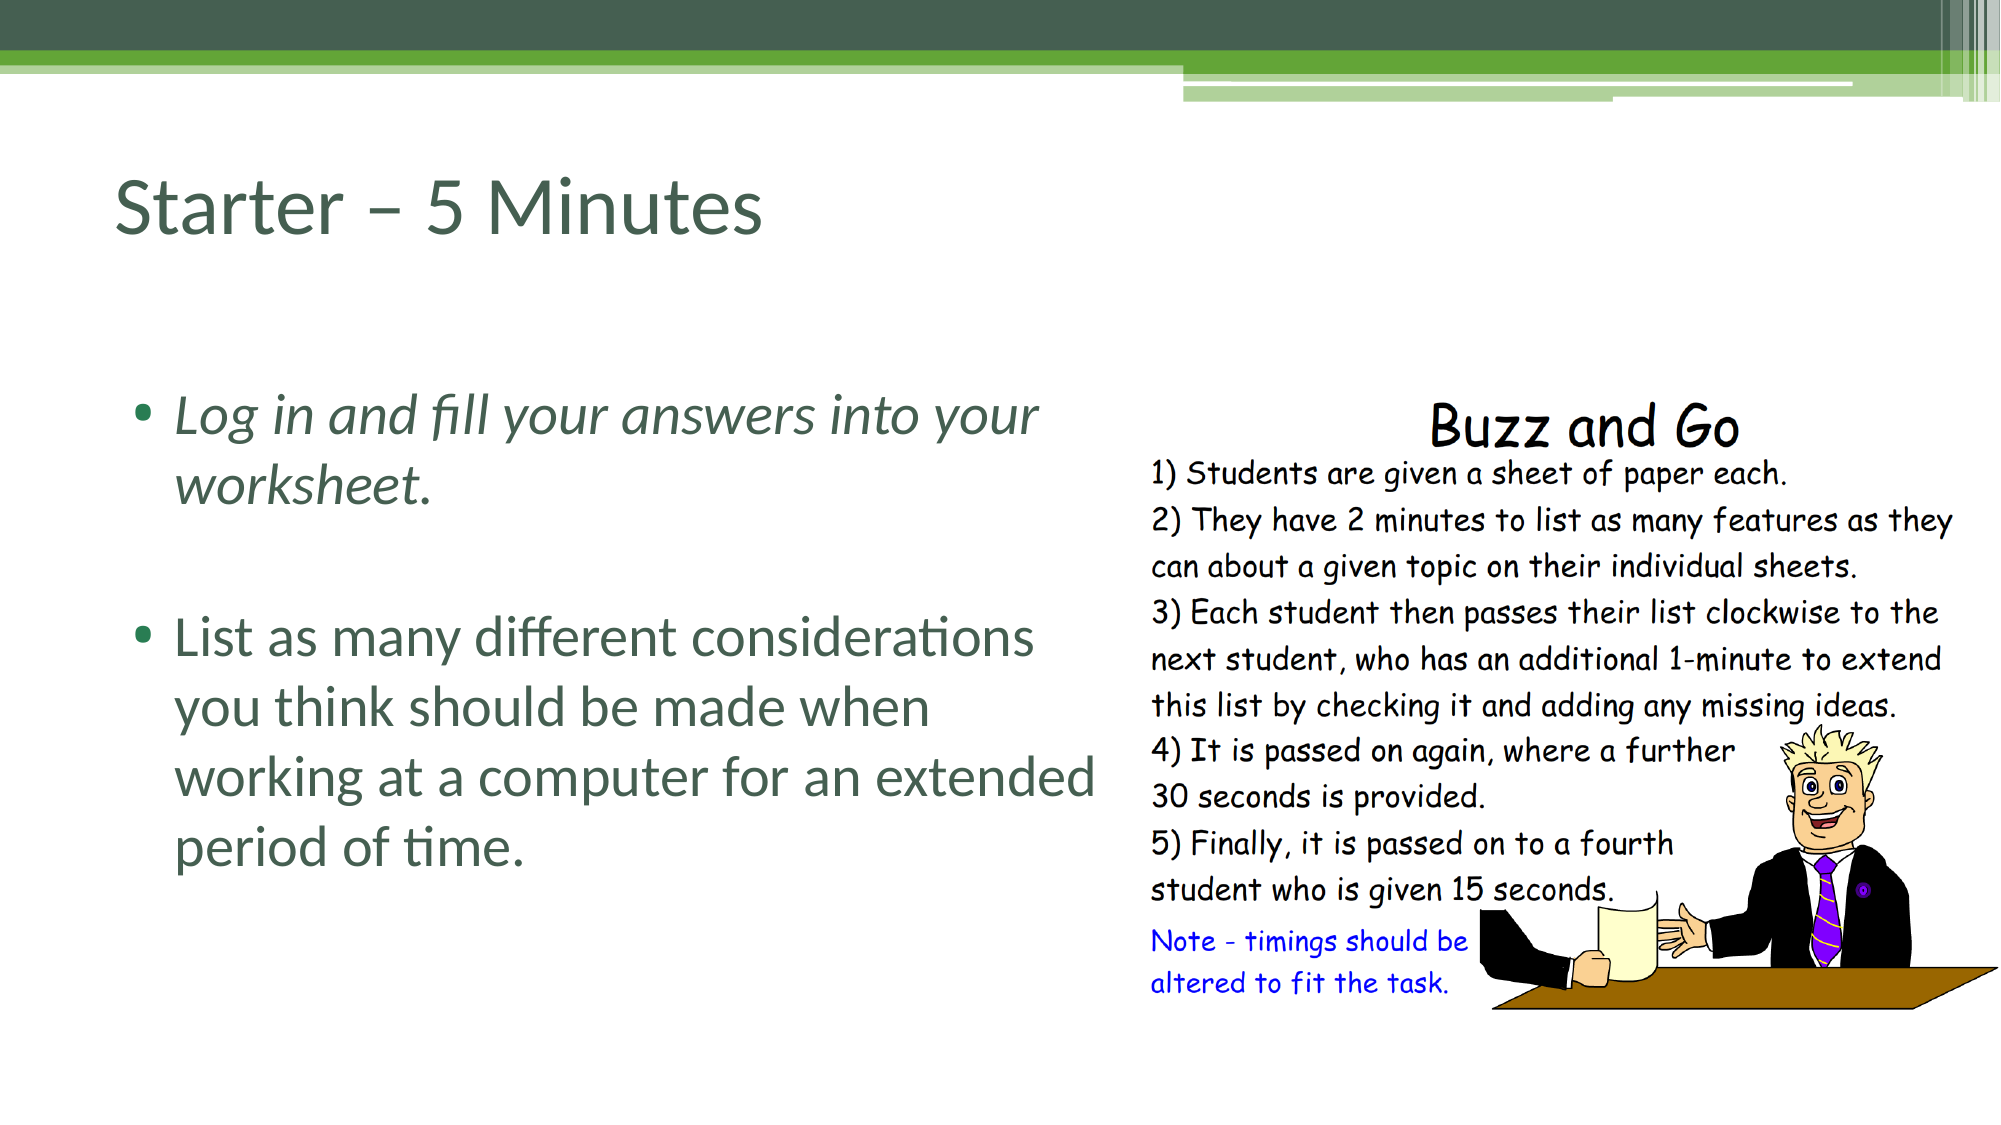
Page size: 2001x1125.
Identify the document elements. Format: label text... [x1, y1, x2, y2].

picture [1140, 399, 2000, 1016]
title Starter – 5 Minutes [99, 140, 1900, 263]
list Log in and fill your answers into your worksheet. List as many different considerations you think should be made when working at a computer for an extended period of time. [99, 368, 1141, 1079]
